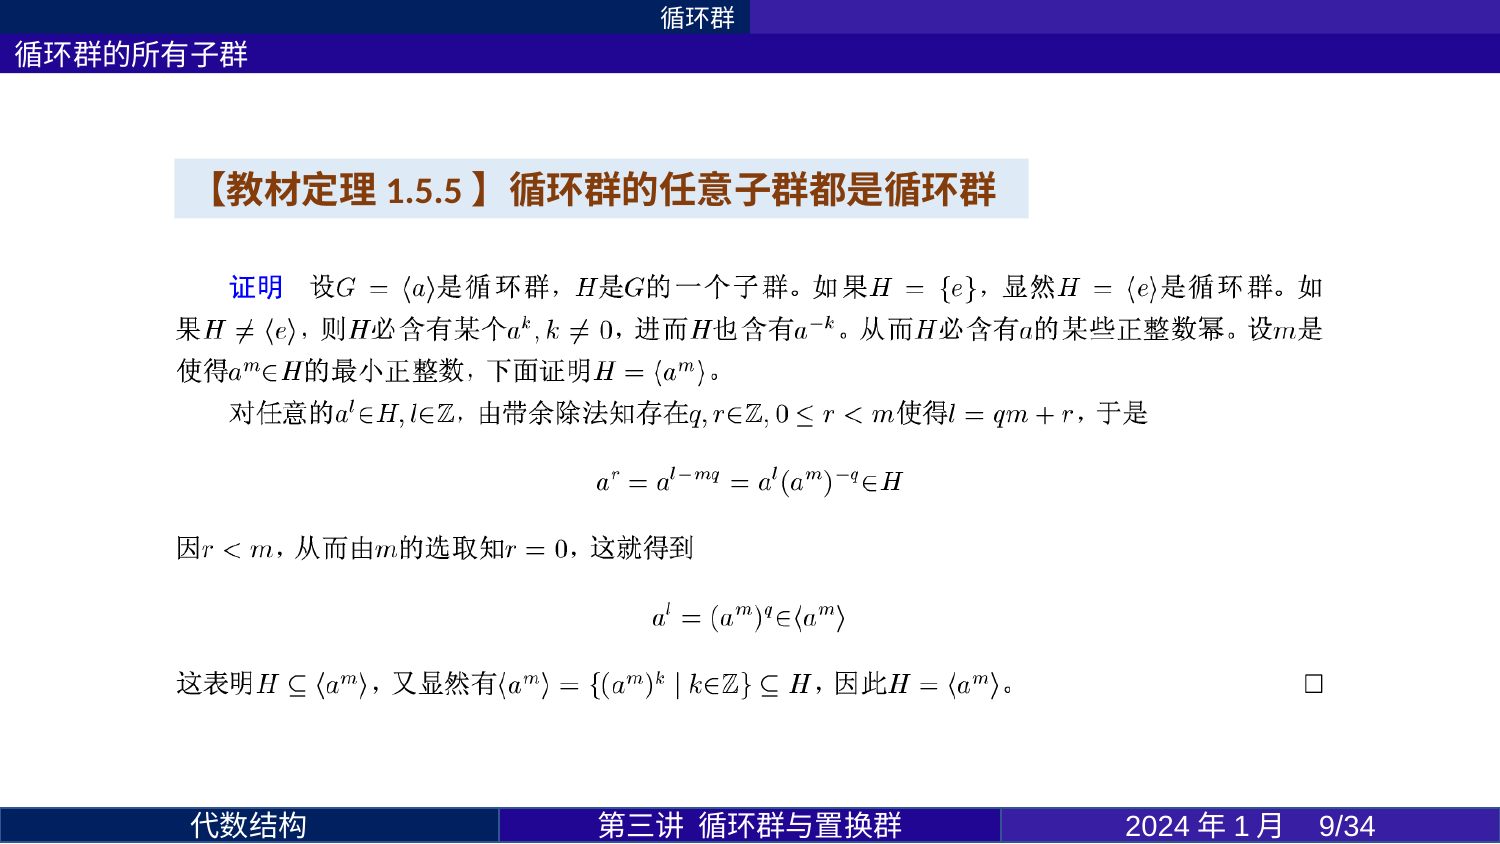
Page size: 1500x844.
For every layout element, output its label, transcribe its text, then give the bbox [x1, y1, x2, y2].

text_box 代数结构 [0, 807, 498, 843]
text_box 【教材定理1.5.5】循环群的任意子群都是循环群 [174, 158, 1029, 219]
text_box 第三讲 循环群与置换群 [498, 807, 1000, 843]
text_box 2024年1月 9/34 [1000, 807, 1500, 843]
text_box 循环群 [0, 0, 749, 33]
text_box 循环群的所有子群 [0, 33, 1500, 74]
picture [174, 270, 1328, 706]
text_box [749, 0, 1500, 33]
